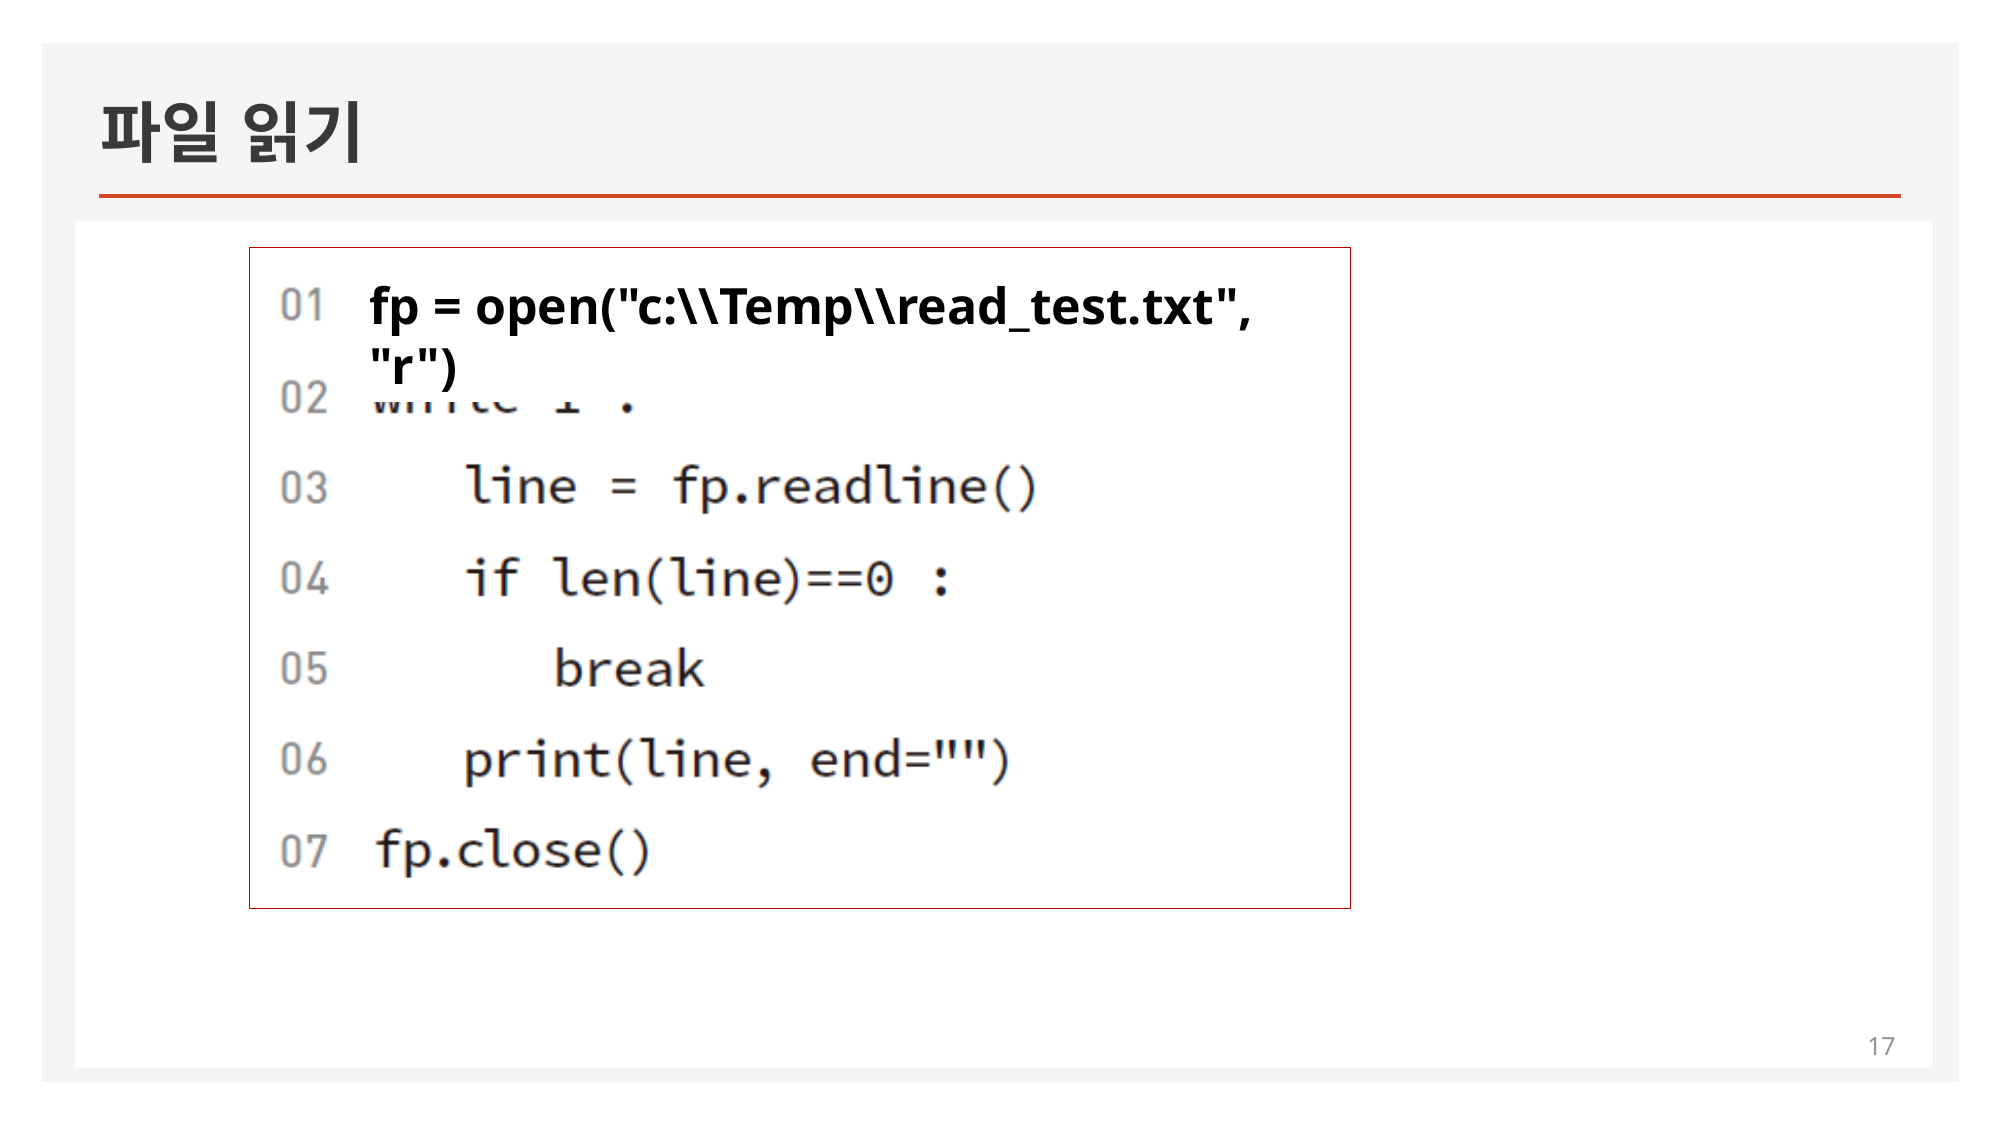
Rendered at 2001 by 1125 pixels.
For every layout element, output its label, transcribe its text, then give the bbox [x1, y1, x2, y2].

slide_number 17 [1373, 1017, 1911, 1078]
title 파일 읽기 [85, 73, 1465, 179]
picture [249, 247, 1351, 909]
